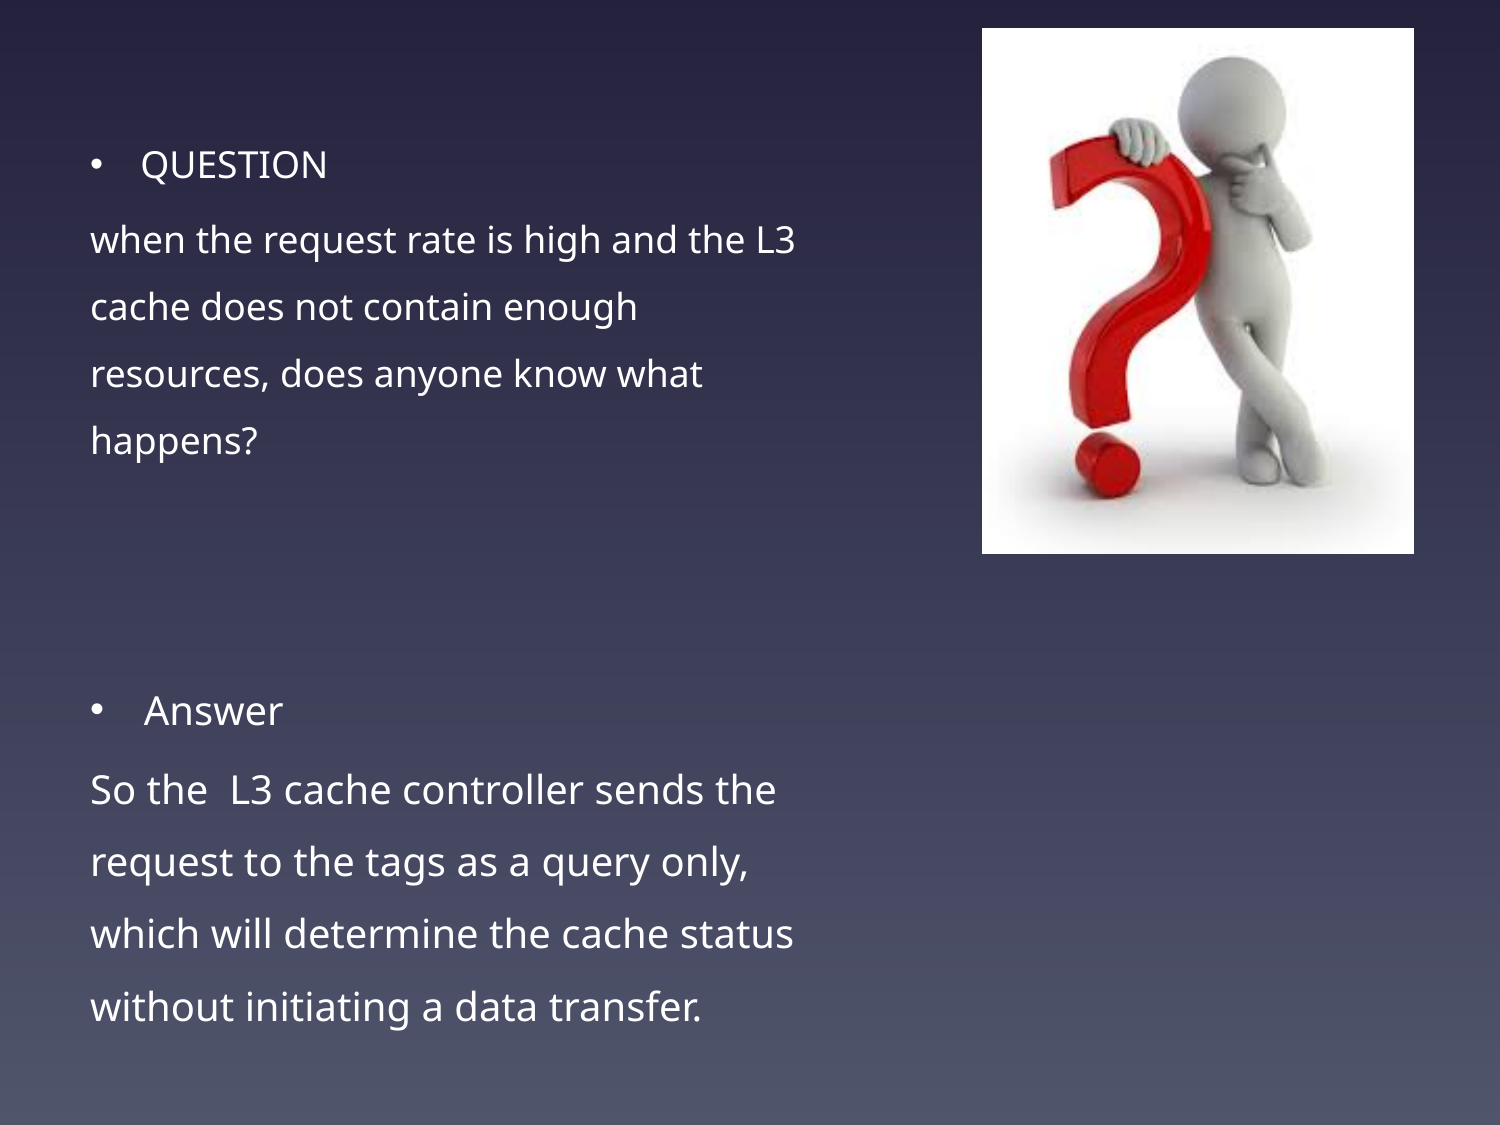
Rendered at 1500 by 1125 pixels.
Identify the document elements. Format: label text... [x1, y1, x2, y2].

text_box Answer So the L3 cache controller sends the request to the tags as a query only, which will determine the cache status without initiating a data transfer. [74, 597, 834, 1046]
list QUESTION when the request rate is high and the L3 cache does not contain enough resources, does anyone know what happens? [75, 108, 834, 473]
picture [982, 28, 1414, 555]
